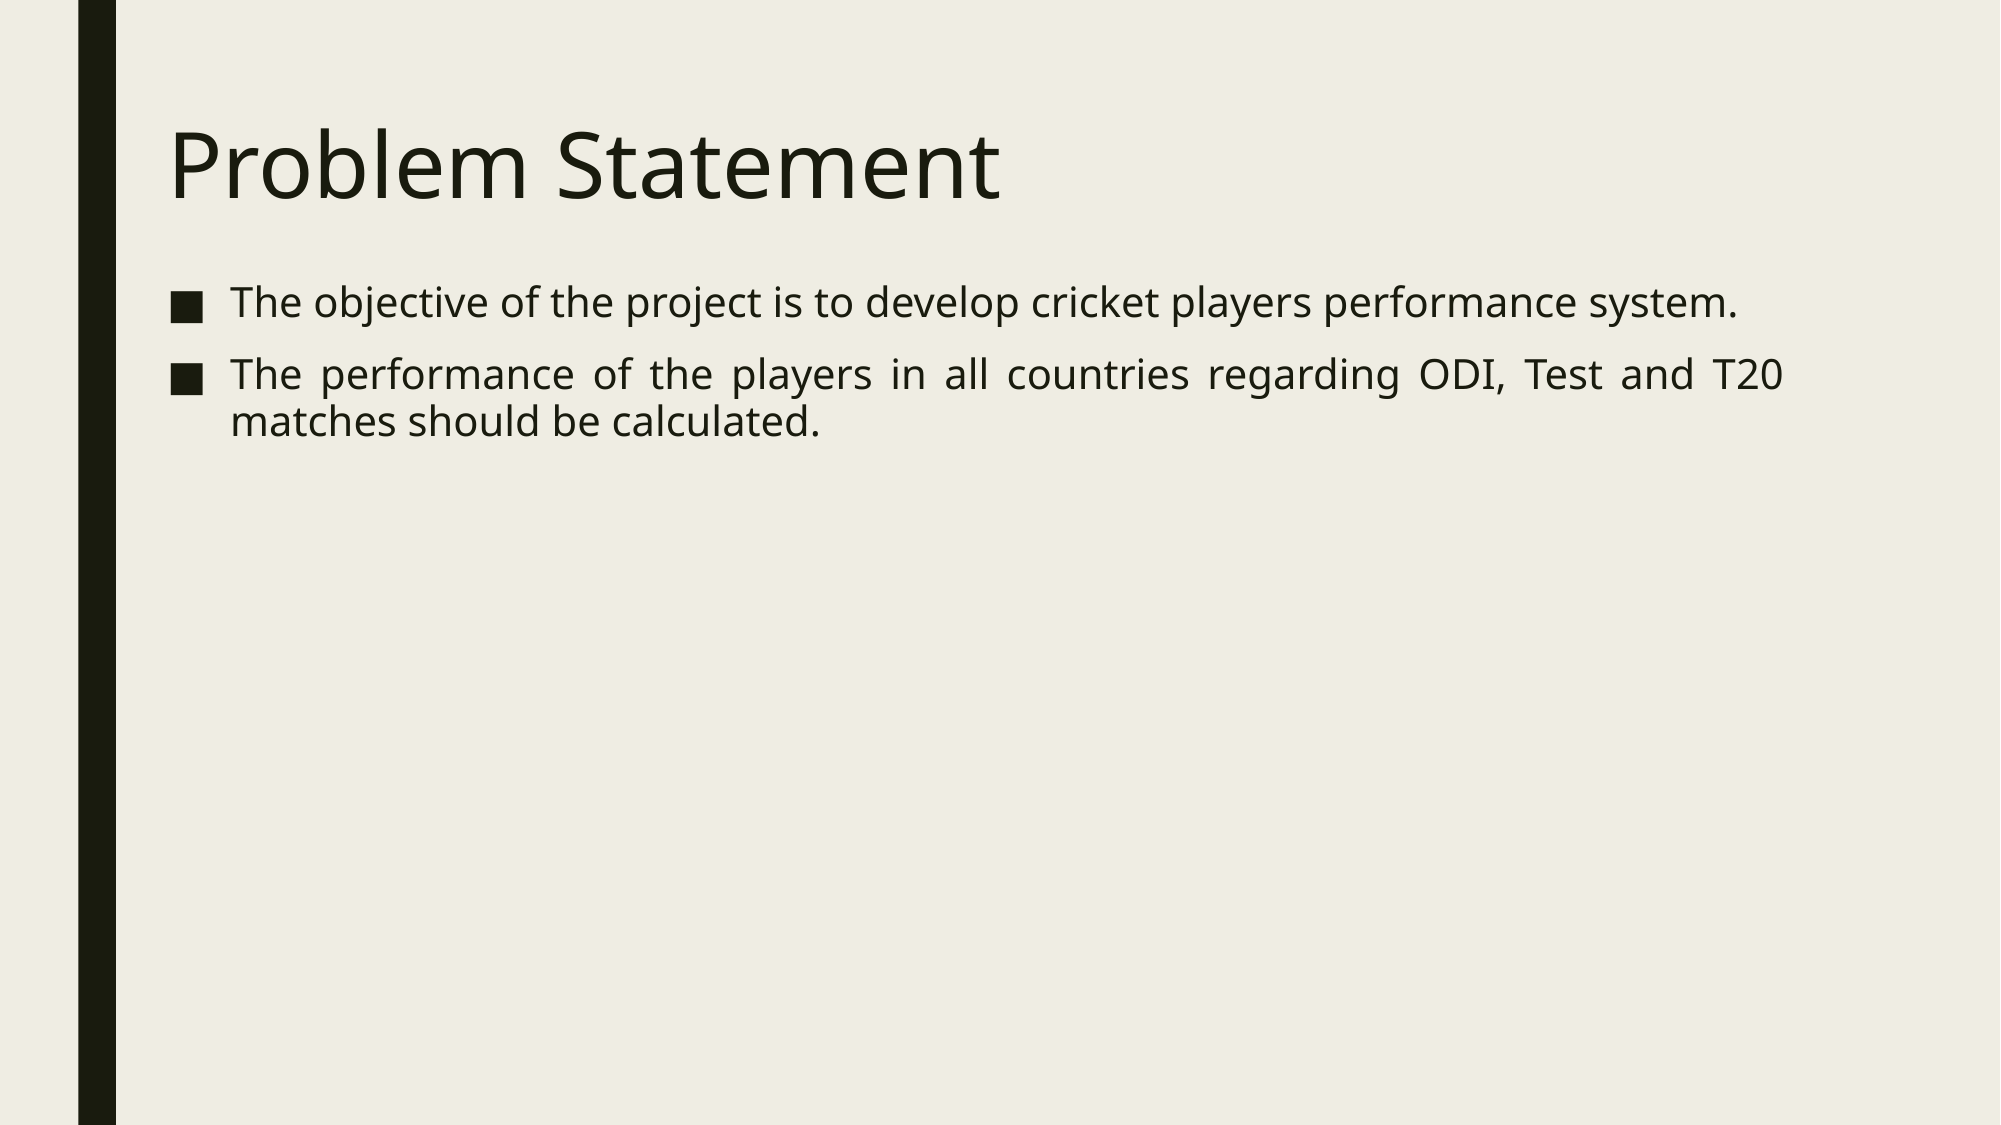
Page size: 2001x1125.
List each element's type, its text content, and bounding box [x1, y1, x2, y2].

title Problem Statement [152, 112, 1800, 233]
list The objective of the project is to develop cricket players performance system. The performance of the players in all countries regarding ODI, Test and T20 matches should be calculated. [152, 272, 1800, 963]
